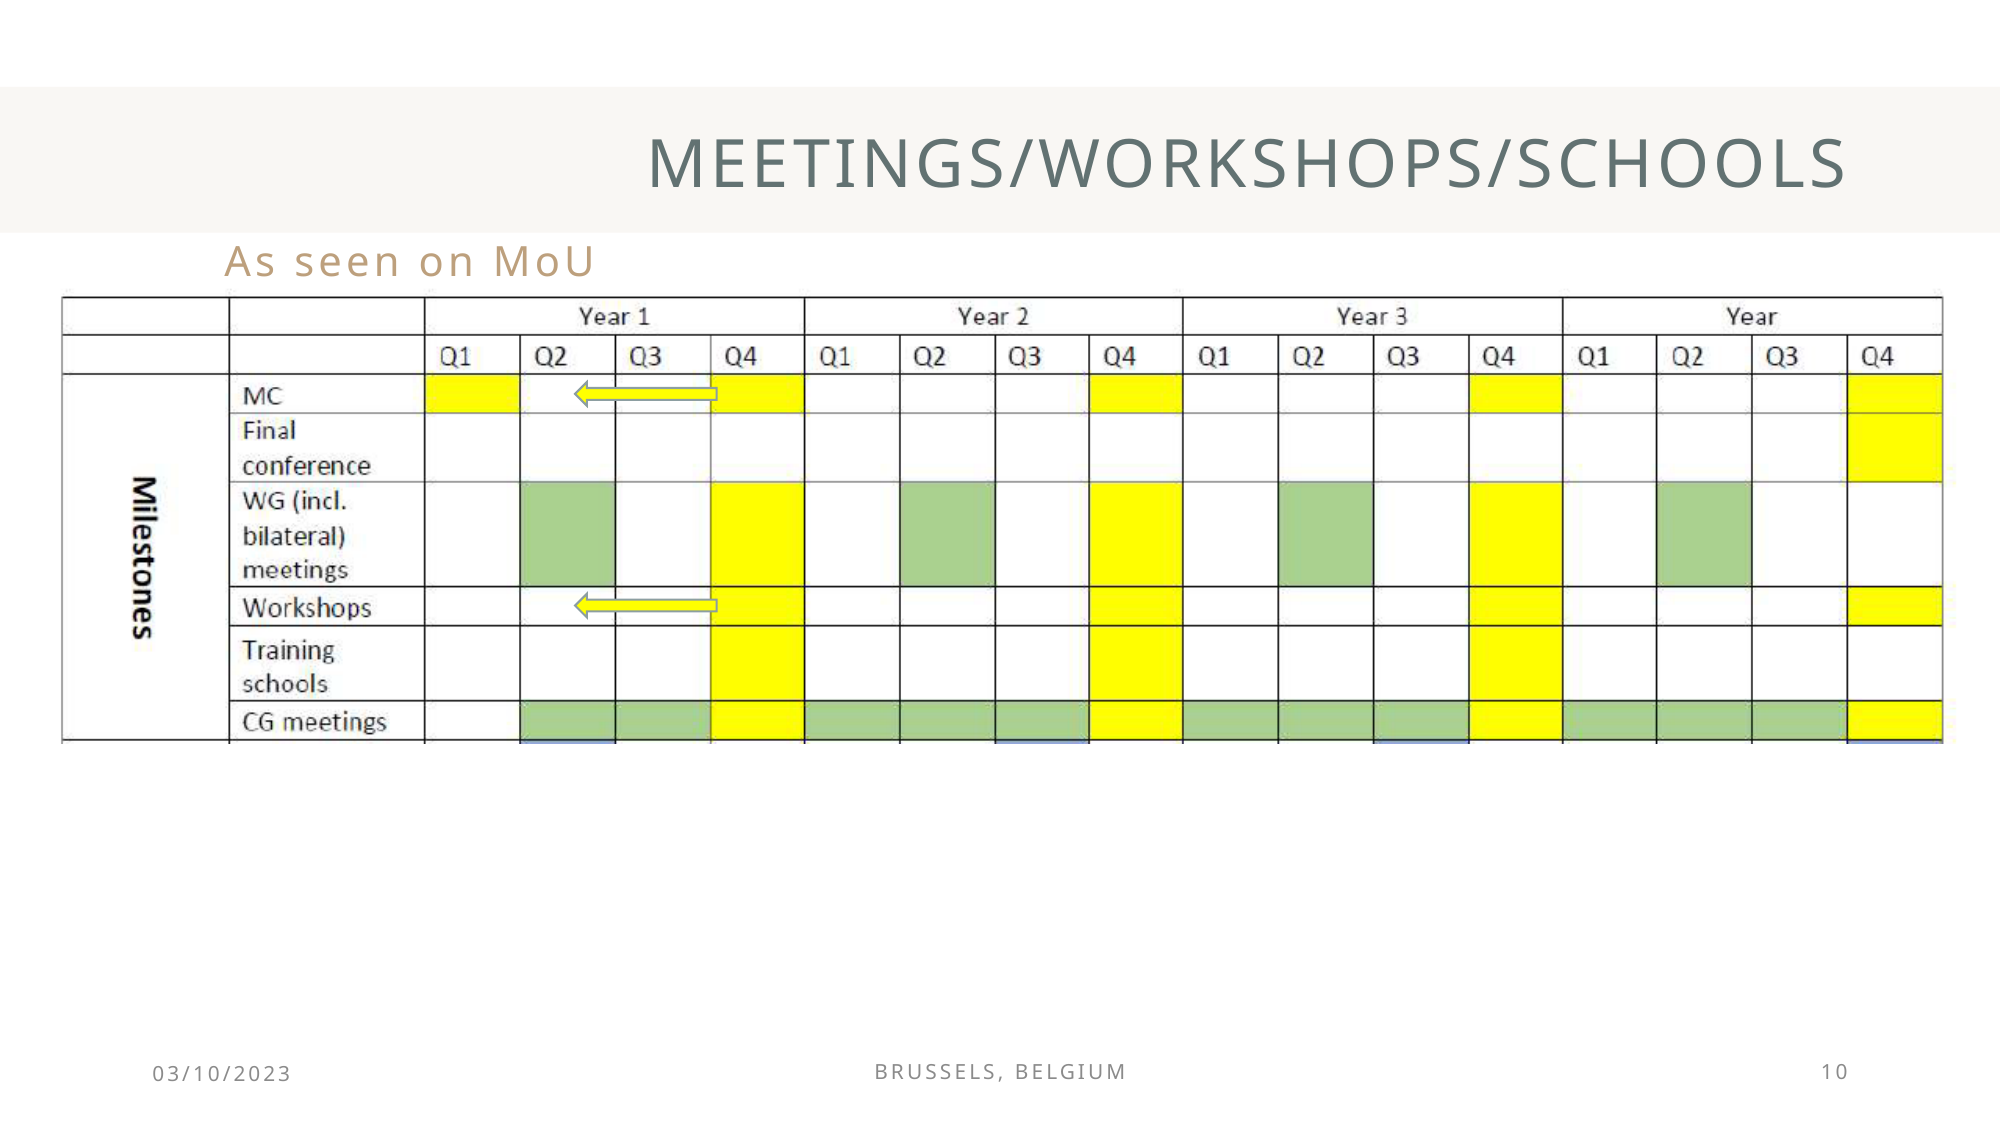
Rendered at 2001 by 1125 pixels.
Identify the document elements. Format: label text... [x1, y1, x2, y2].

picture [24, 275, 1975, 744]
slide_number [137, 1042, 588, 1103]
list As seen on MoU [209, 233, 969, 275]
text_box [574, 381, 717, 618]
slide_number 10 [1412, 1042, 1863, 1103]
title Meetings/workshops/schools [137, 106, 1863, 226]
footer Brussels, Belgium [662, 1042, 1338, 1103]
